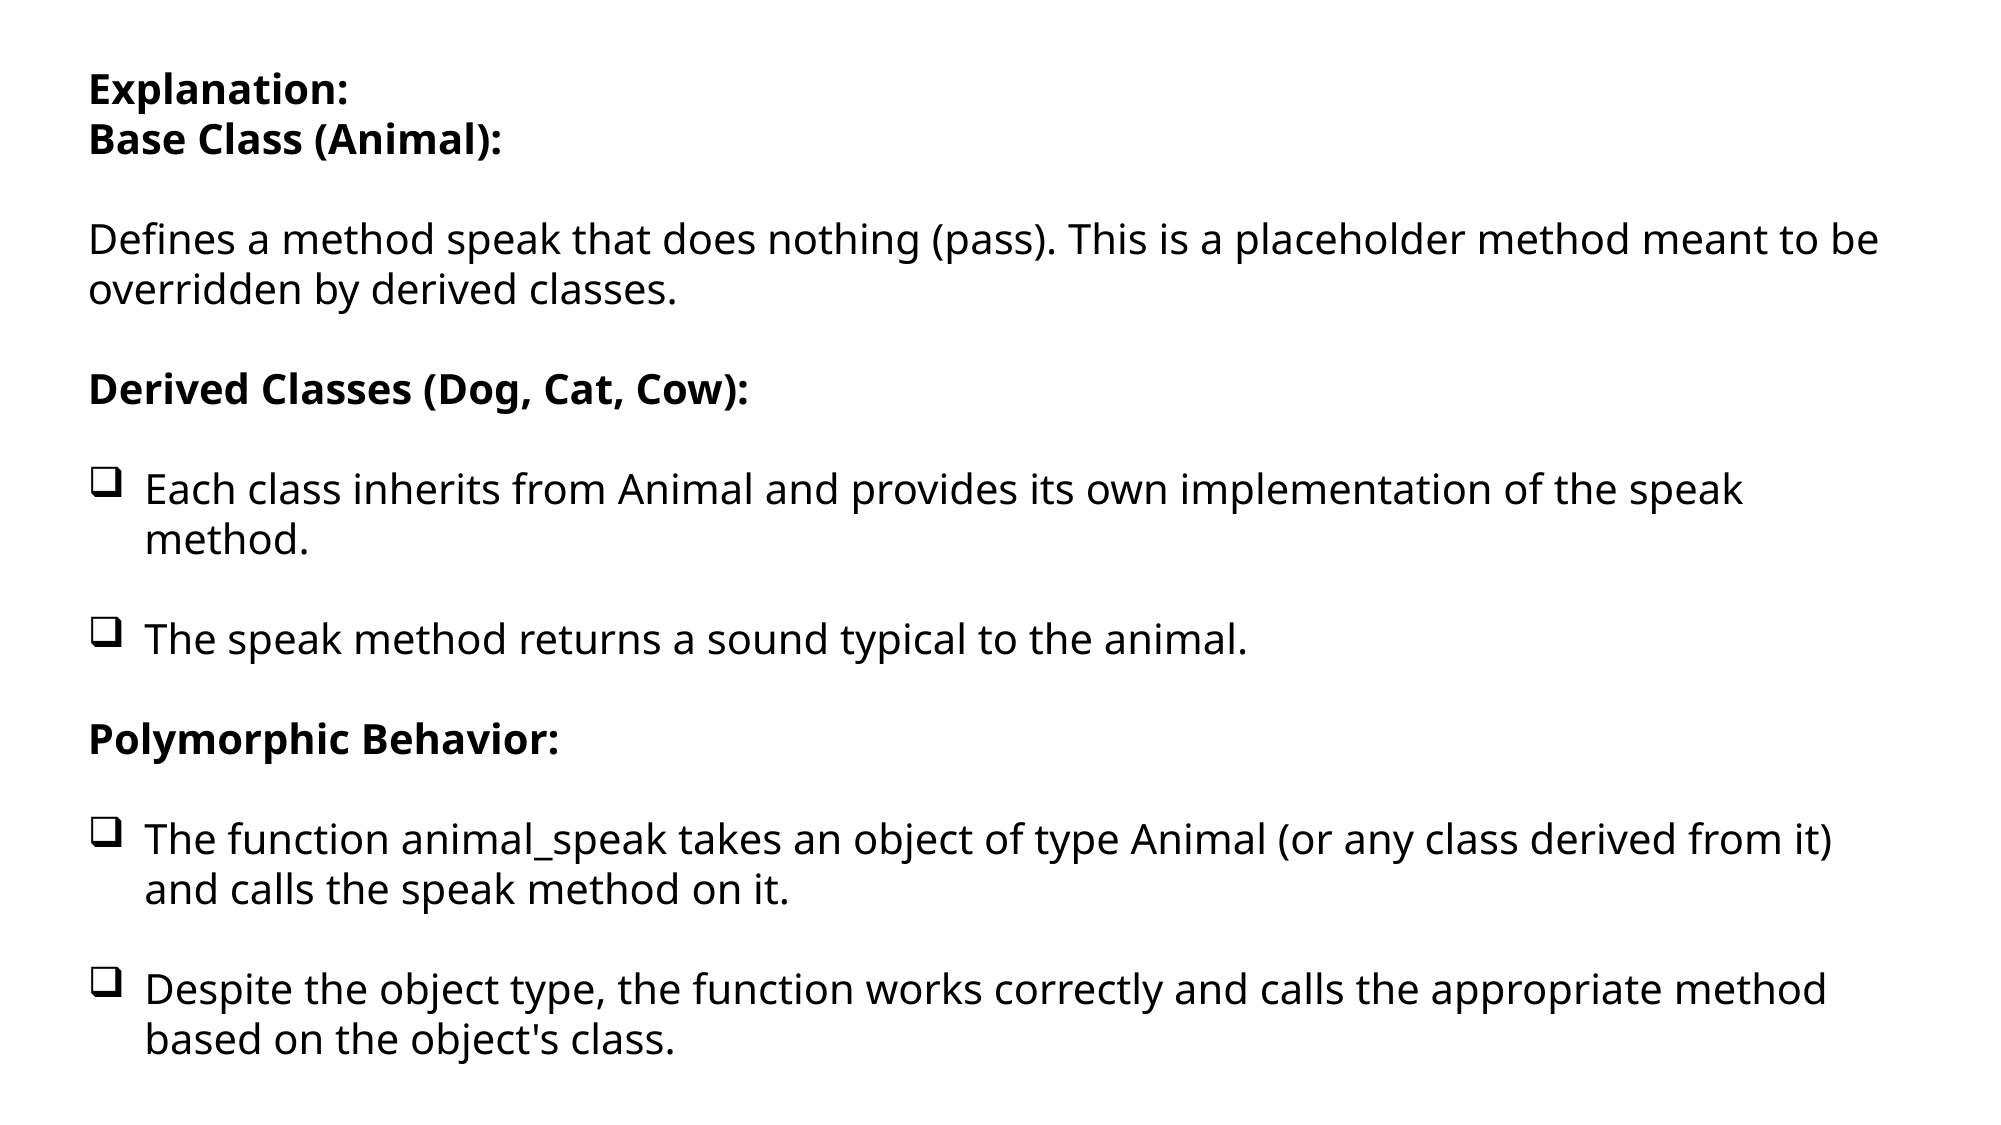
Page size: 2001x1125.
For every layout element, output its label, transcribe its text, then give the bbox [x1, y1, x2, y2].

text_box Explanation: Base Class (Animal): Defines a method speak that does nothing (pass). This is a placeholder method meant to be overridden by derived classes. Derived Classes (Dog, Cat, Cow): Each class inherits from Animal and provides its own implementation of the speak method. The speak method returns a sound typical to the animal. Polymorphic Behavior: The function animal_speak takes an object of type Animal (or any class derived from it) and calls the speak method on it. Despite the object type, the function works correctly and calls the appropriate method based on the object's class. [73, 55, 1916, 1071]
